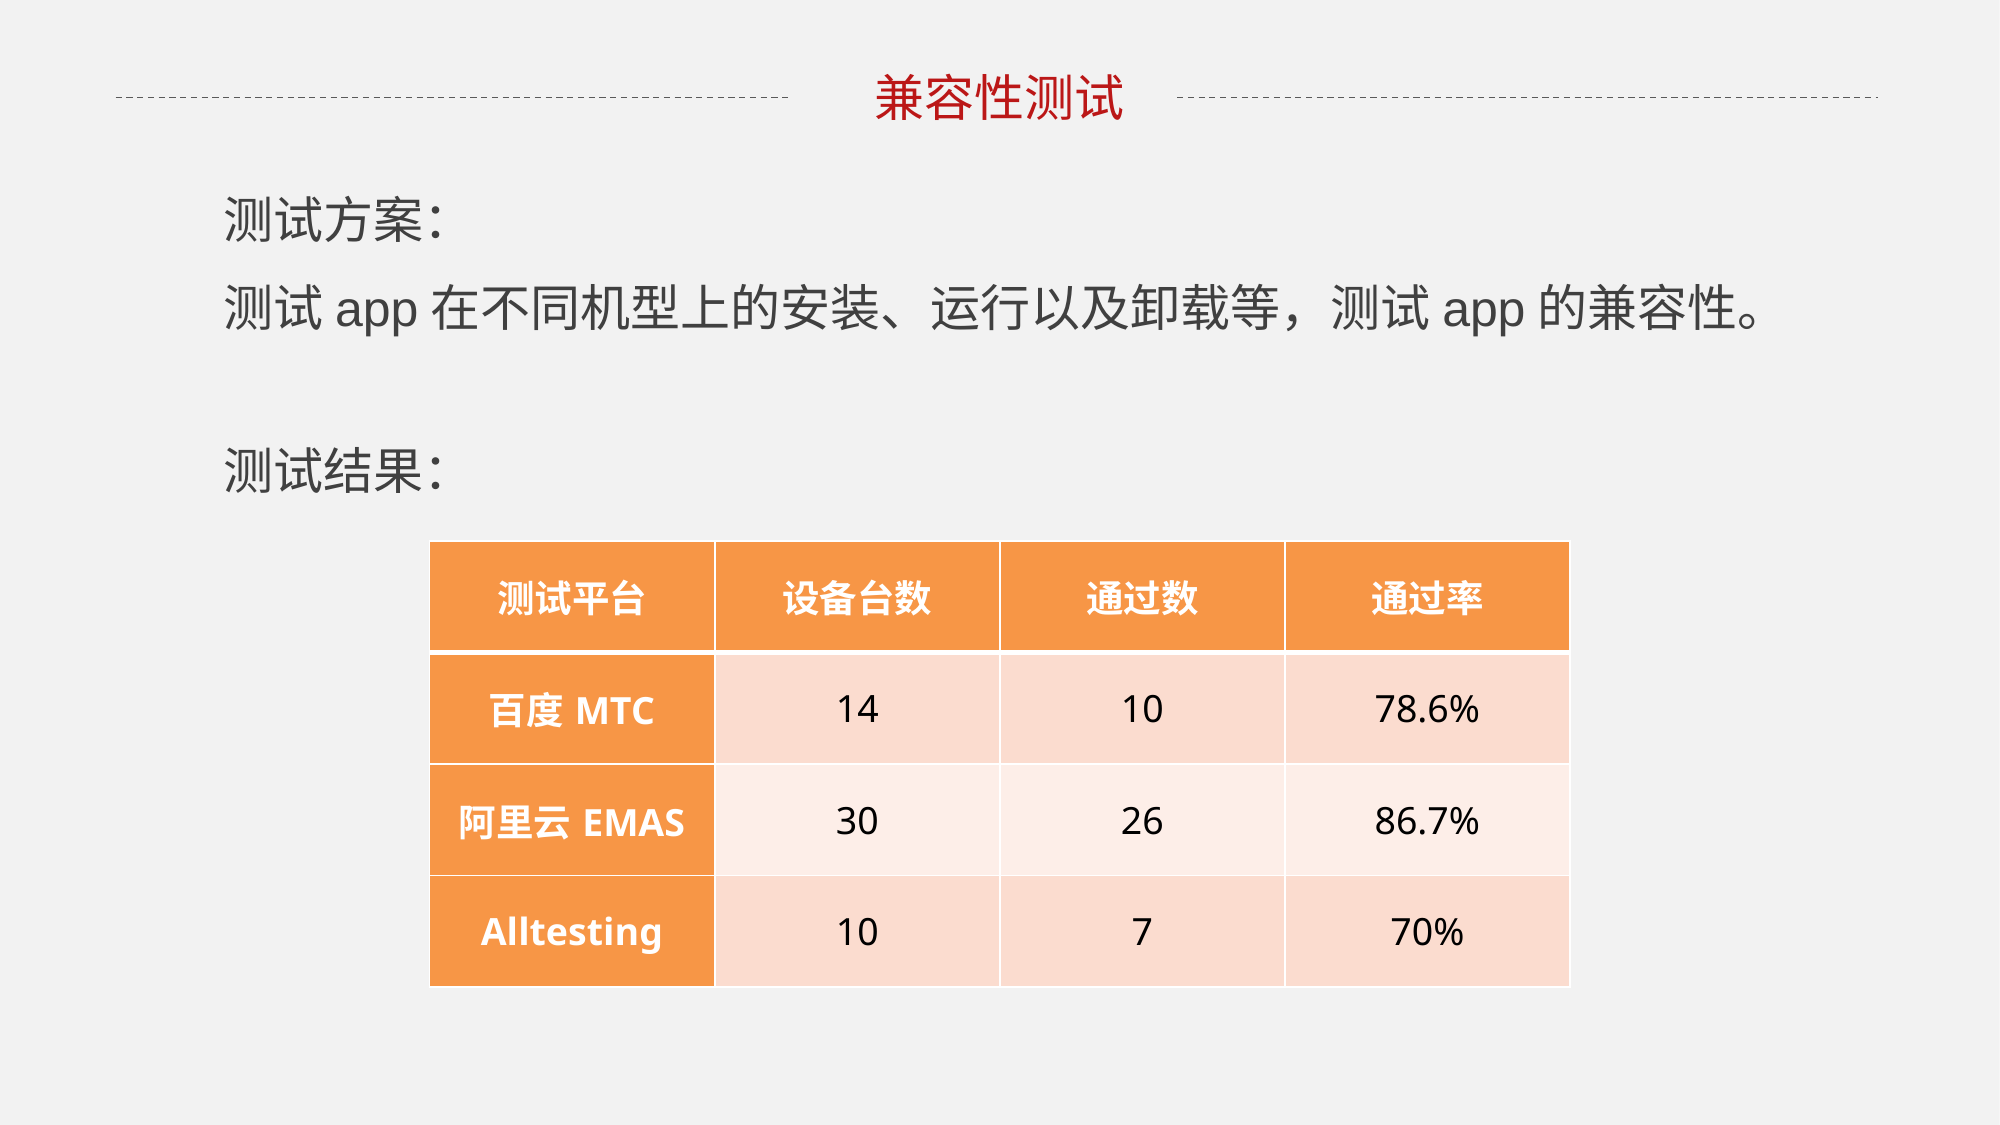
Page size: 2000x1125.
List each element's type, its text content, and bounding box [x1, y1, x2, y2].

table_cell 10 [1001, 655, 1284, 763]
table_cell 26 [1001, 765, 1284, 875]
table_header 通过数 [1001, 542, 1284, 650]
table_cell 10 [716, 876, 999, 986]
table_cell Alltesting [430, 876, 714, 986]
table_cell 百度MTC [430, 655, 714, 763]
table_header 通过率 [1286, 542, 1569, 650]
table_cell 70% [1286, 876, 1569, 986]
table_cell 阿里云EMAS [430, 765, 714, 875]
table_cell 78.6% [1286, 655, 1569, 763]
table_cell 30 [716, 765, 999, 875]
text_box 测试结果： [208, 432, 466, 508]
table_header 设备台数 [716, 542, 999, 650]
table_cell 14 [716, 655, 999, 763]
table_header 测试平台 [430, 542, 714, 650]
text_box 兼容性测试 [859, 59, 1140, 135]
text_box 测试方案： 测试app在不同机型上的安装、运行以及卸载等，测试app的兼容性。 [208, 137, 1913, 344]
table_cell 86.7% [1286, 765, 1569, 875]
table_cell 7 [1001, 876, 1284, 986]
